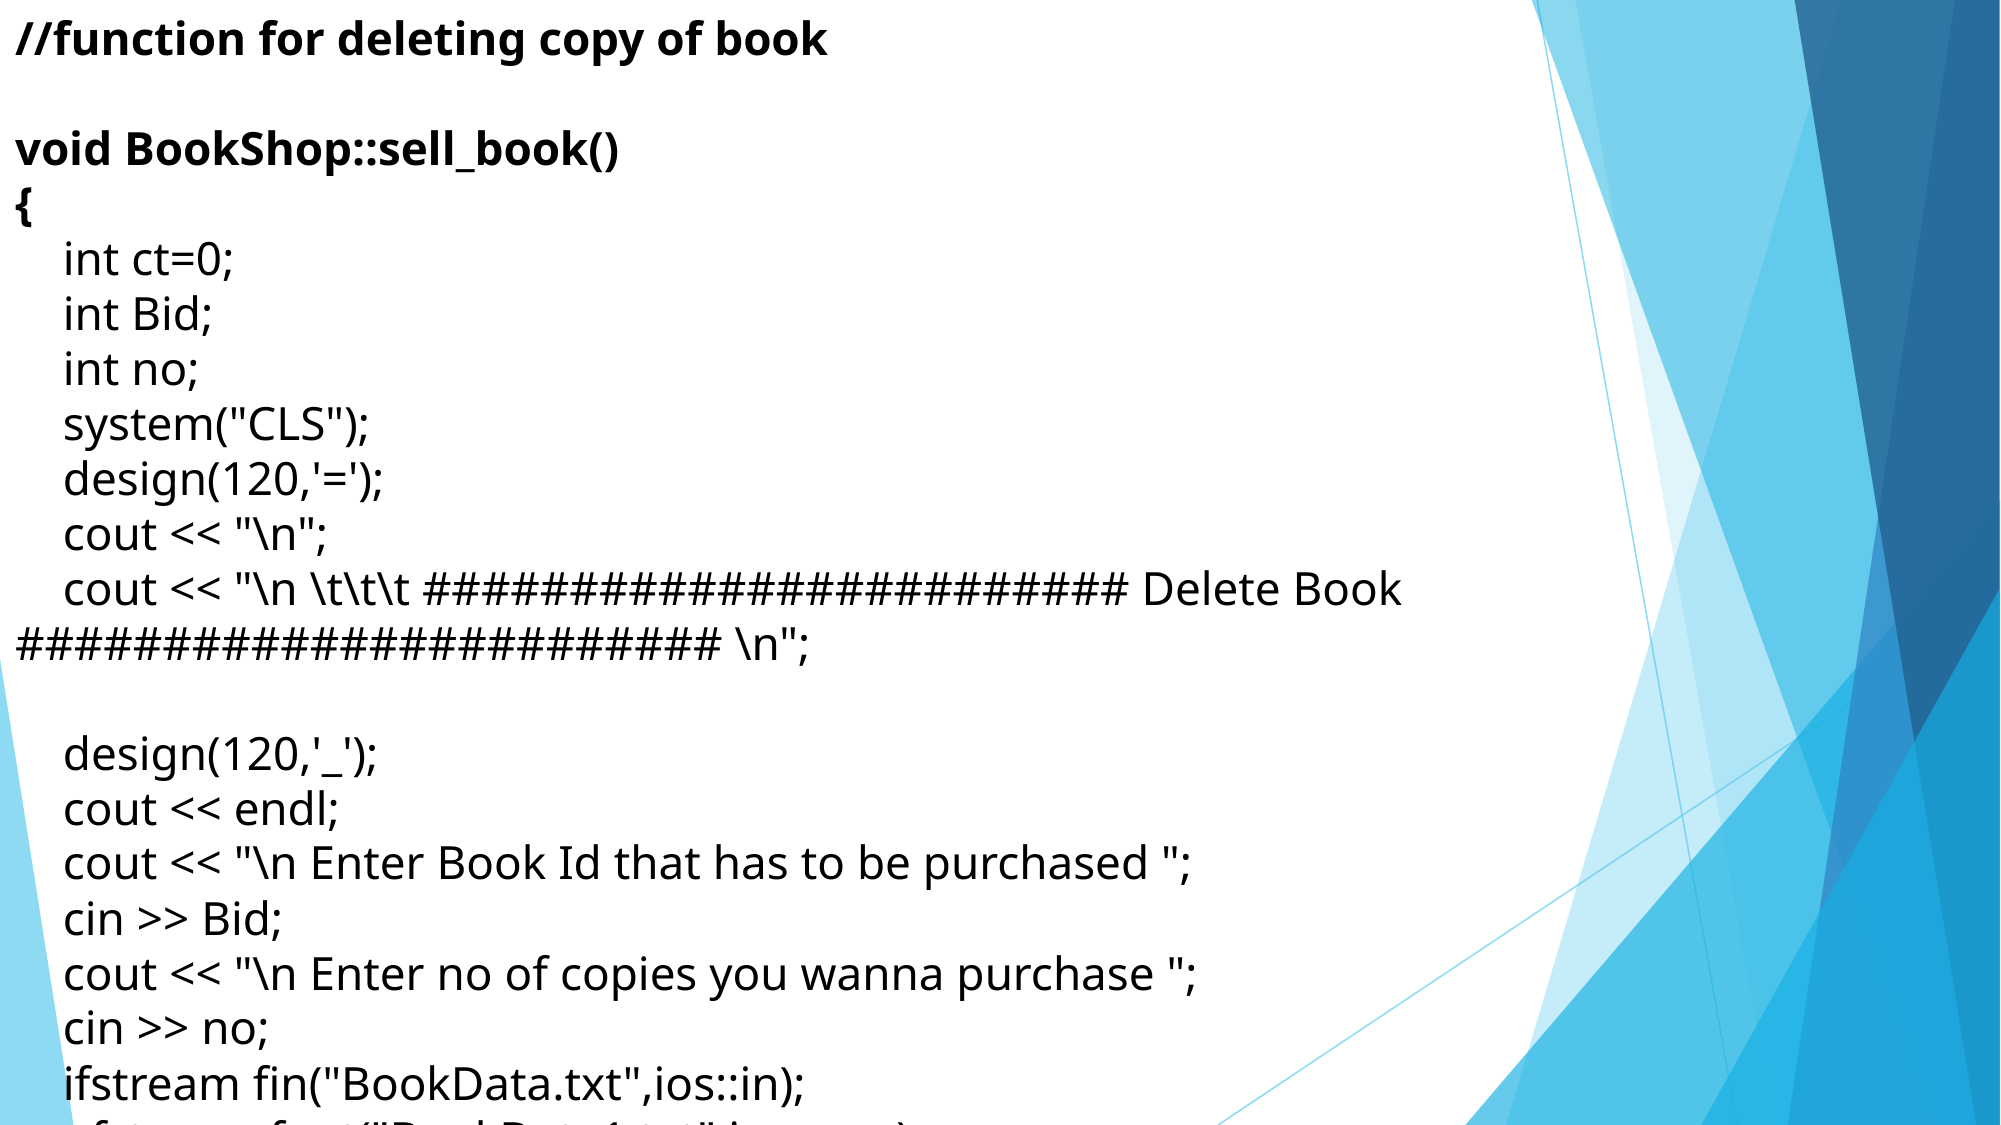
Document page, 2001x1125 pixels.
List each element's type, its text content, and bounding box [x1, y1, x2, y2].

text_box //function for deleting copy of book void BookShop::sell_book() { int ct=0; int Bid; int no; system("CLS"); design(120,'='); cout << "\n"; cout << "\n \t\t\t ######################## Delete Book ######################## \n"; design(120,'_'); cout << endl; cout << "\n Enter Book Id that has to be purchased "; cin >> Bid; cout << "\n Enter no of copies you wanna purchase "; cin >> no; ifstream fin("BookData.txt",ios::in); ofstream fout("BookData1.txt",ios::app); [0, 2, 1984, 1125]
